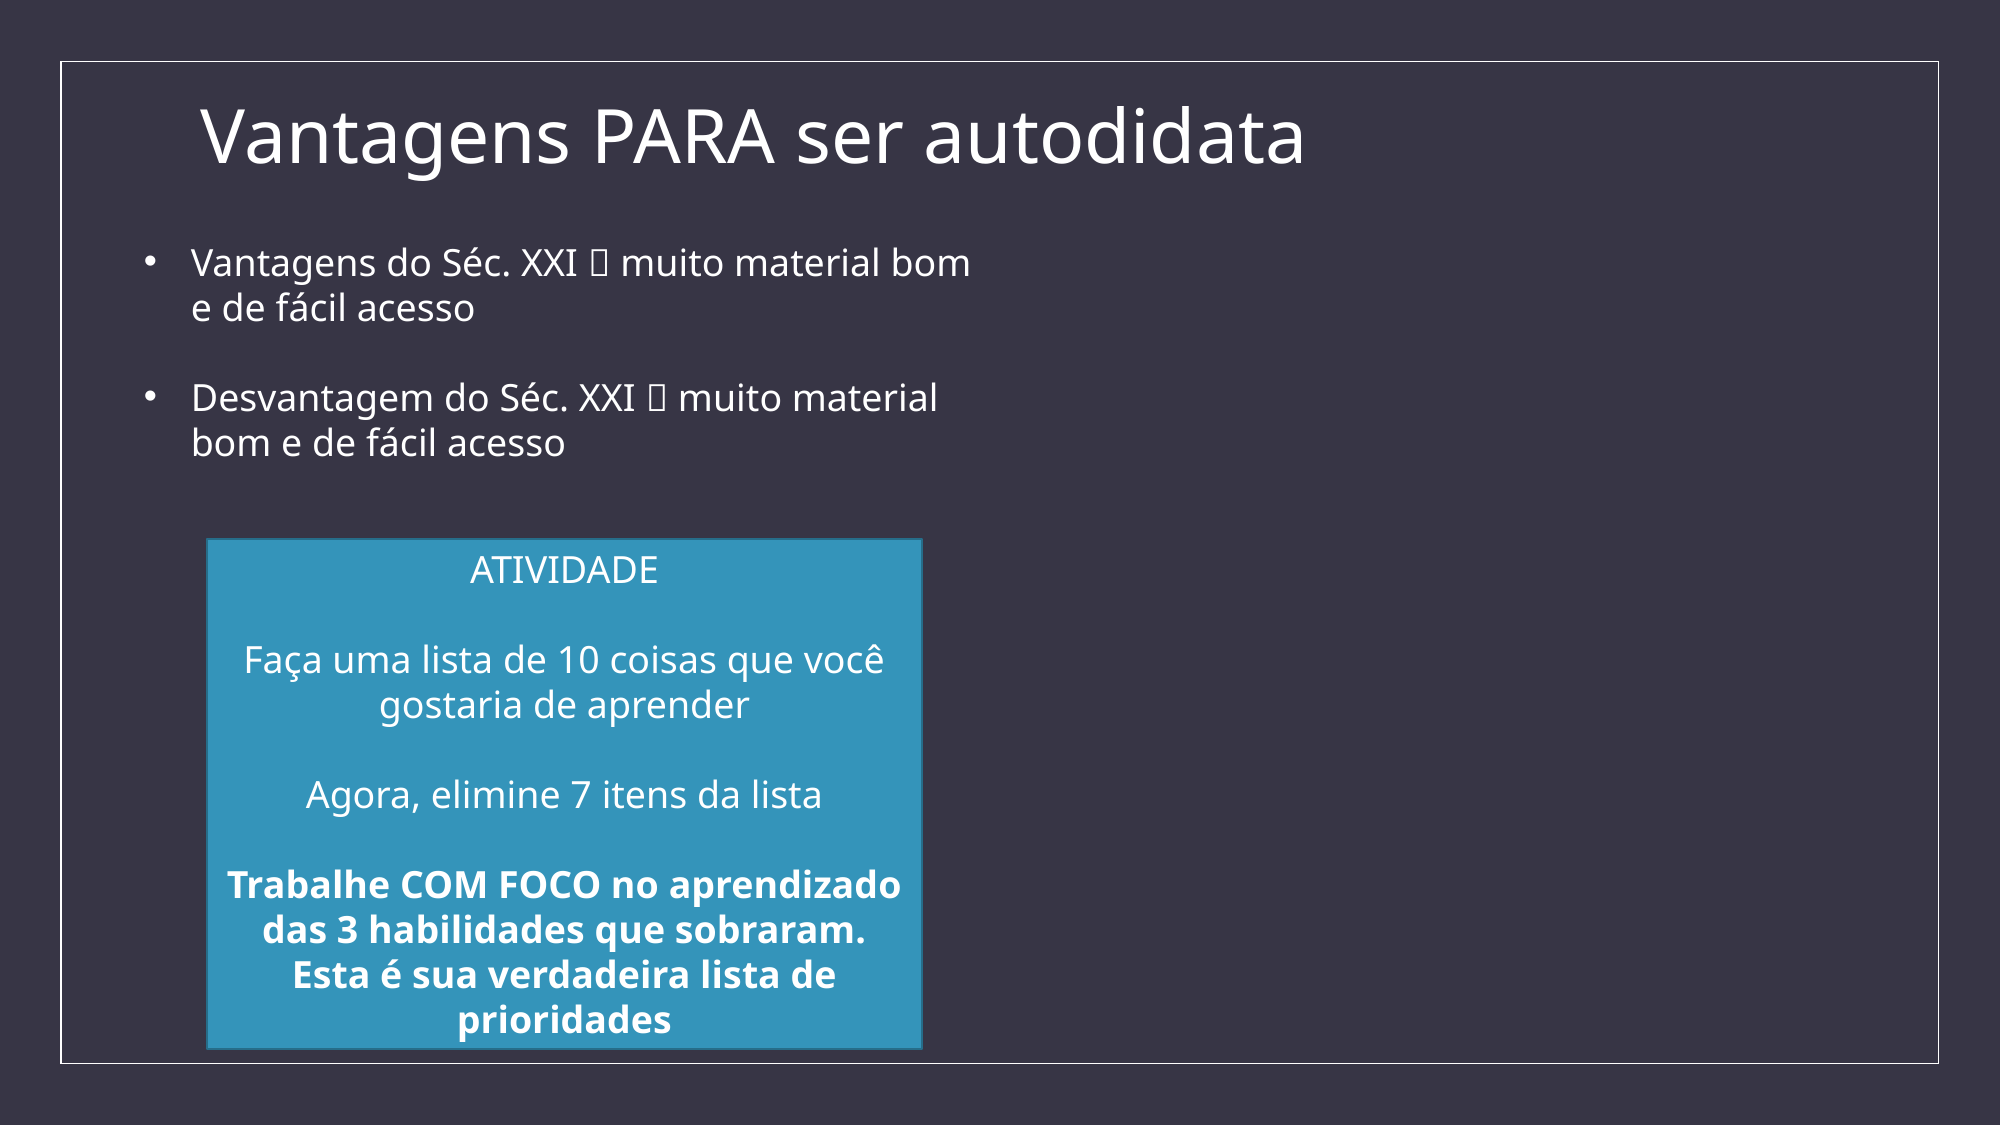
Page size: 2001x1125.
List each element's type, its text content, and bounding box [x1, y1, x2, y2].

title Vantagens PARA ser autodidata [129, 79, 1380, 199]
text_box ATIVIDADE Faça uma lista de 10 coisas que você gostaria de aprender Agora, elimine 7 itens da lista Trabalhe COM FOCO no aprendizado das 3 habilidades que sobraram. Esta é sua verdadeira lista de prioridades [206, 538, 923, 1050]
text_box Vantagens do Séc. XXI  muito material bom e de fácil acesso Desvantagem do Séc. XXI  muito material bom e de fácil acesso [129, 231, 1000, 471]
